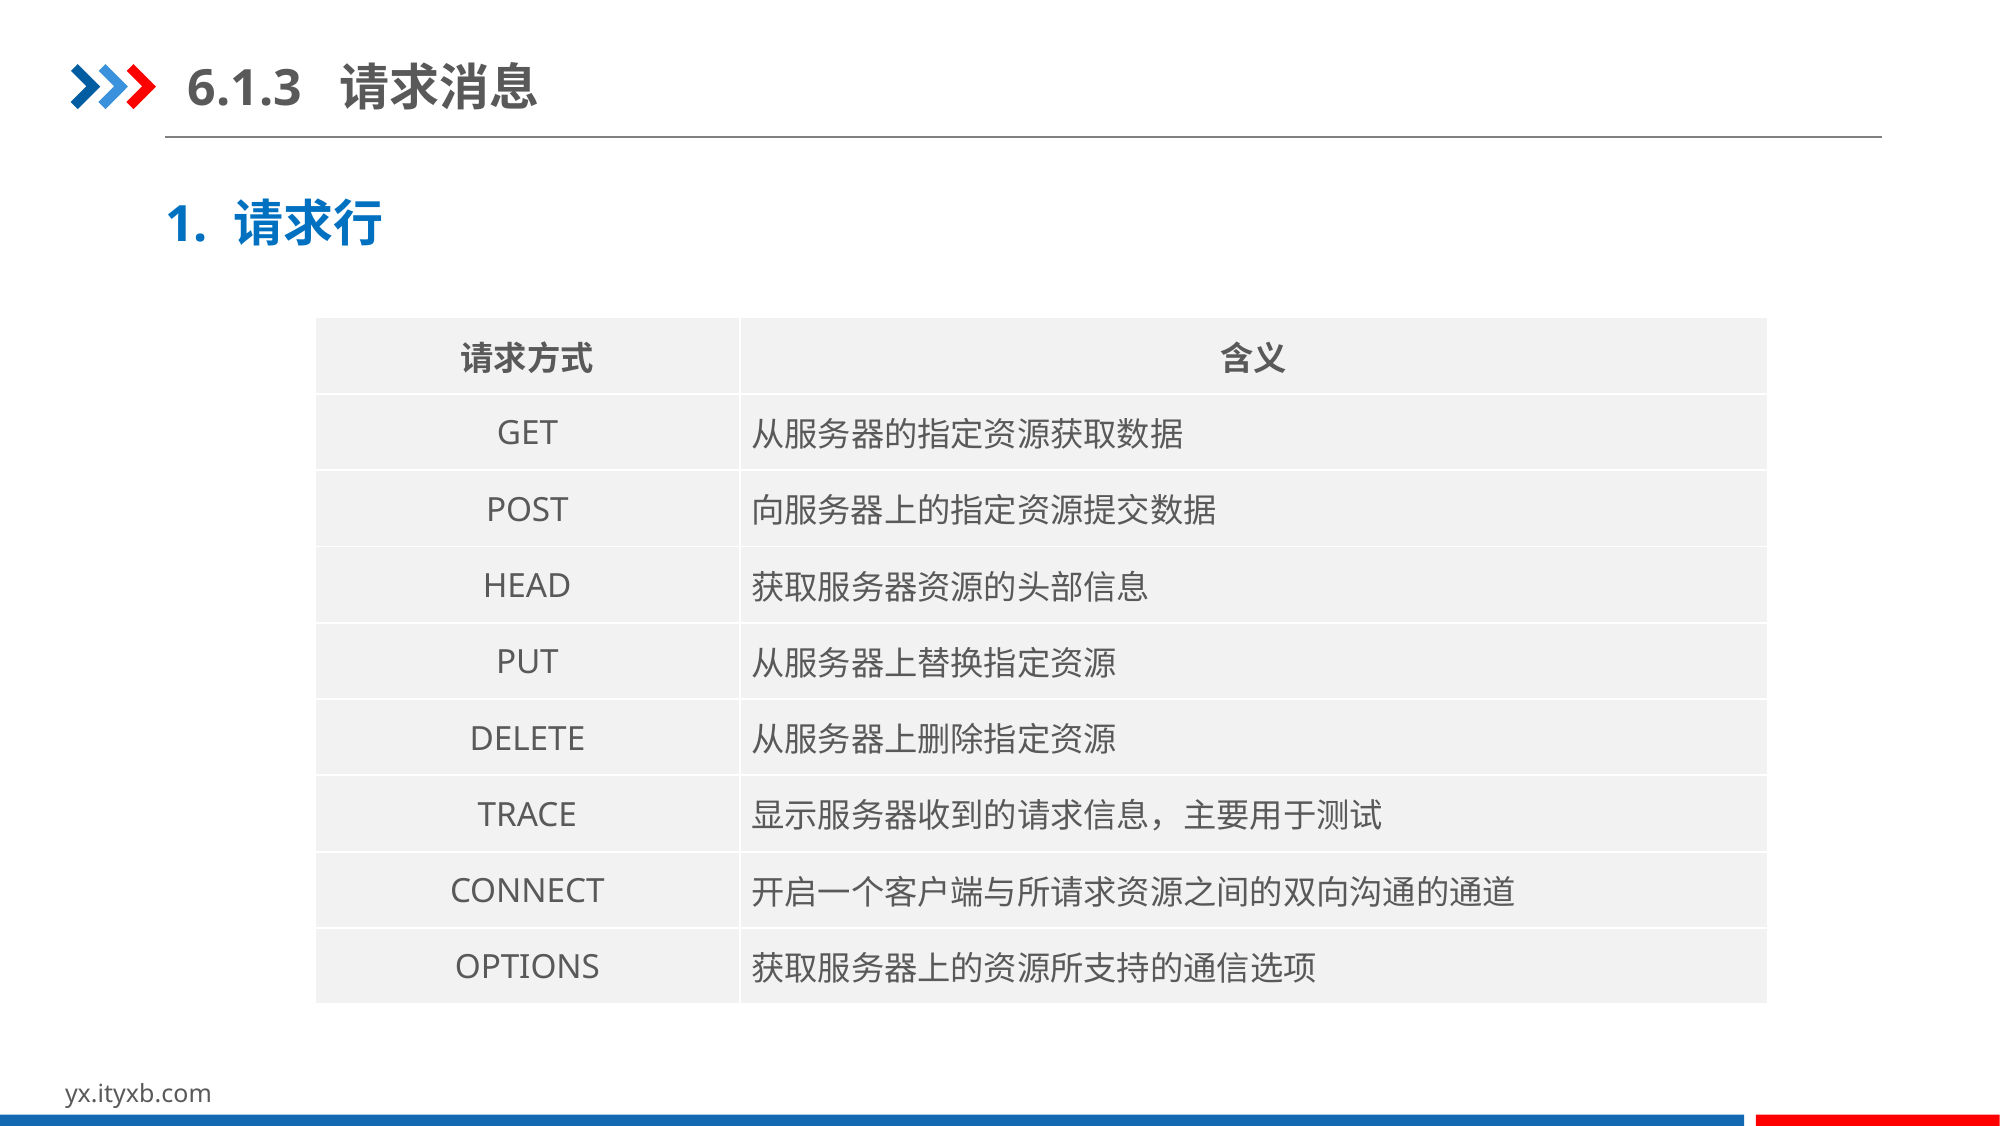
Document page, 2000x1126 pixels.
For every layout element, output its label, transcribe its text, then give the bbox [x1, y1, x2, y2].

table_cell 获取服务器上的资源所支持的通信选项 [741, 929, 1767, 1003]
table_cell 从服务器上替换指定资源 [741, 624, 1767, 698]
text_box 1. 请求行 [150, 184, 808, 259]
table_cell GET [316, 395, 739, 469]
table_cell 从服务器的指定资源获取数据 [741, 395, 1767, 469]
table_cell 显示服务器收到的请求信息，主要用于测试 [741, 776, 1767, 851]
text_box 6.1.3 请求消息 [187, 43, 827, 127]
table_cell HEAD [316, 547, 739, 622]
table_cell OPTIONS [316, 929, 739, 1003]
table_cell 开启一个客户端与所请求资源之间的双向沟通的通道 [741, 853, 1767, 927]
table_header 含义 [741, 318, 1767, 393]
table_cell TRACE [316, 776, 739, 851]
table_cell PUT [316, 624, 739, 698]
table_cell CONNECT [316, 853, 739, 927]
table_cell POST [316, 471, 739, 546]
table_cell 从服务器上删除指定资源 [741, 700, 1767, 774]
table_header 请求方式 [316, 318, 739, 393]
table_cell 获取服务器资源的头部信息 [741, 547, 1767, 622]
table_cell 向服务器上的指定资源提交数据 [741, 471, 1767, 546]
table_cell DELETE [316, 700, 739, 774]
